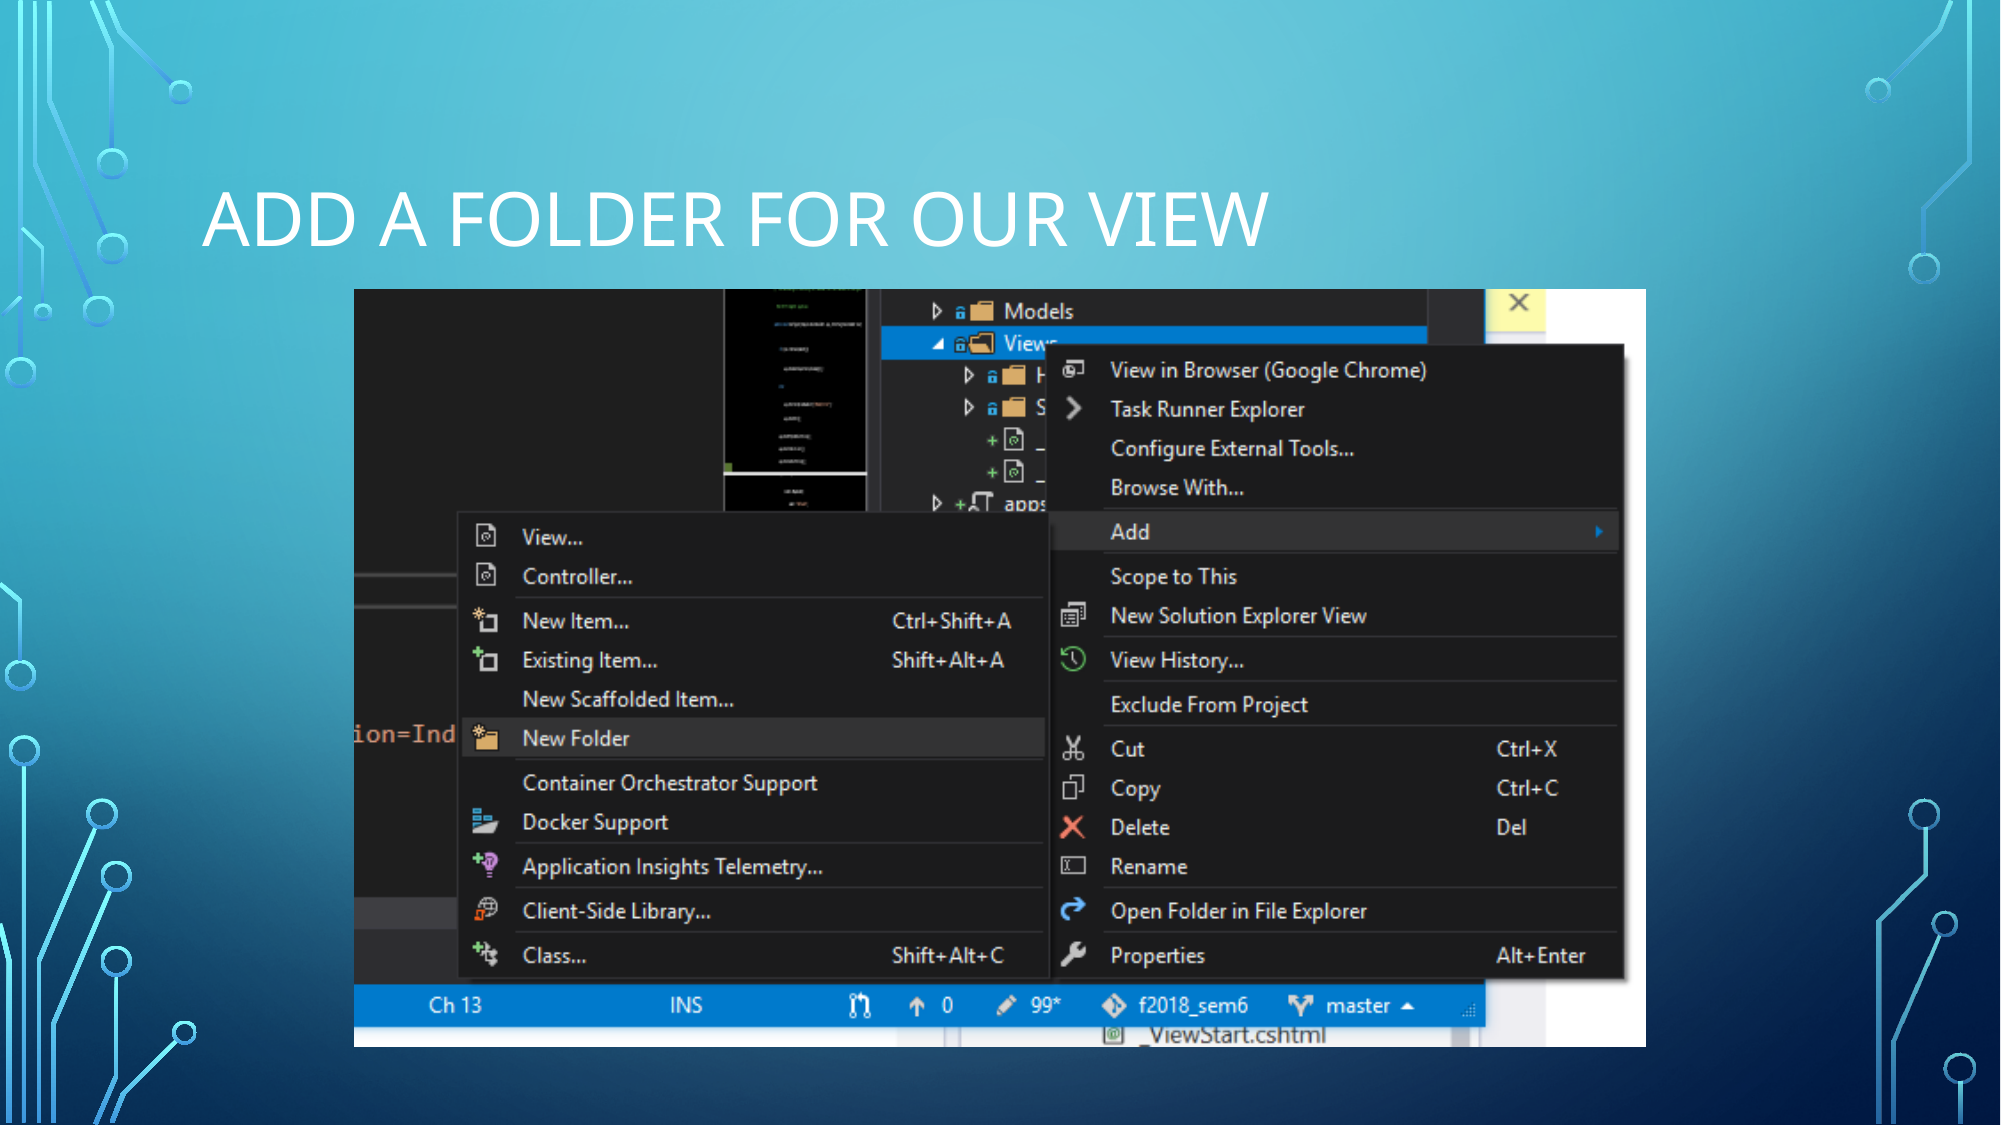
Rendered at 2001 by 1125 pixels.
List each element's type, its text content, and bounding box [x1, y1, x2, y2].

title Add a Folder for Our View [187, 101, 1813, 344]
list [354, 289, 1646, 1047]
